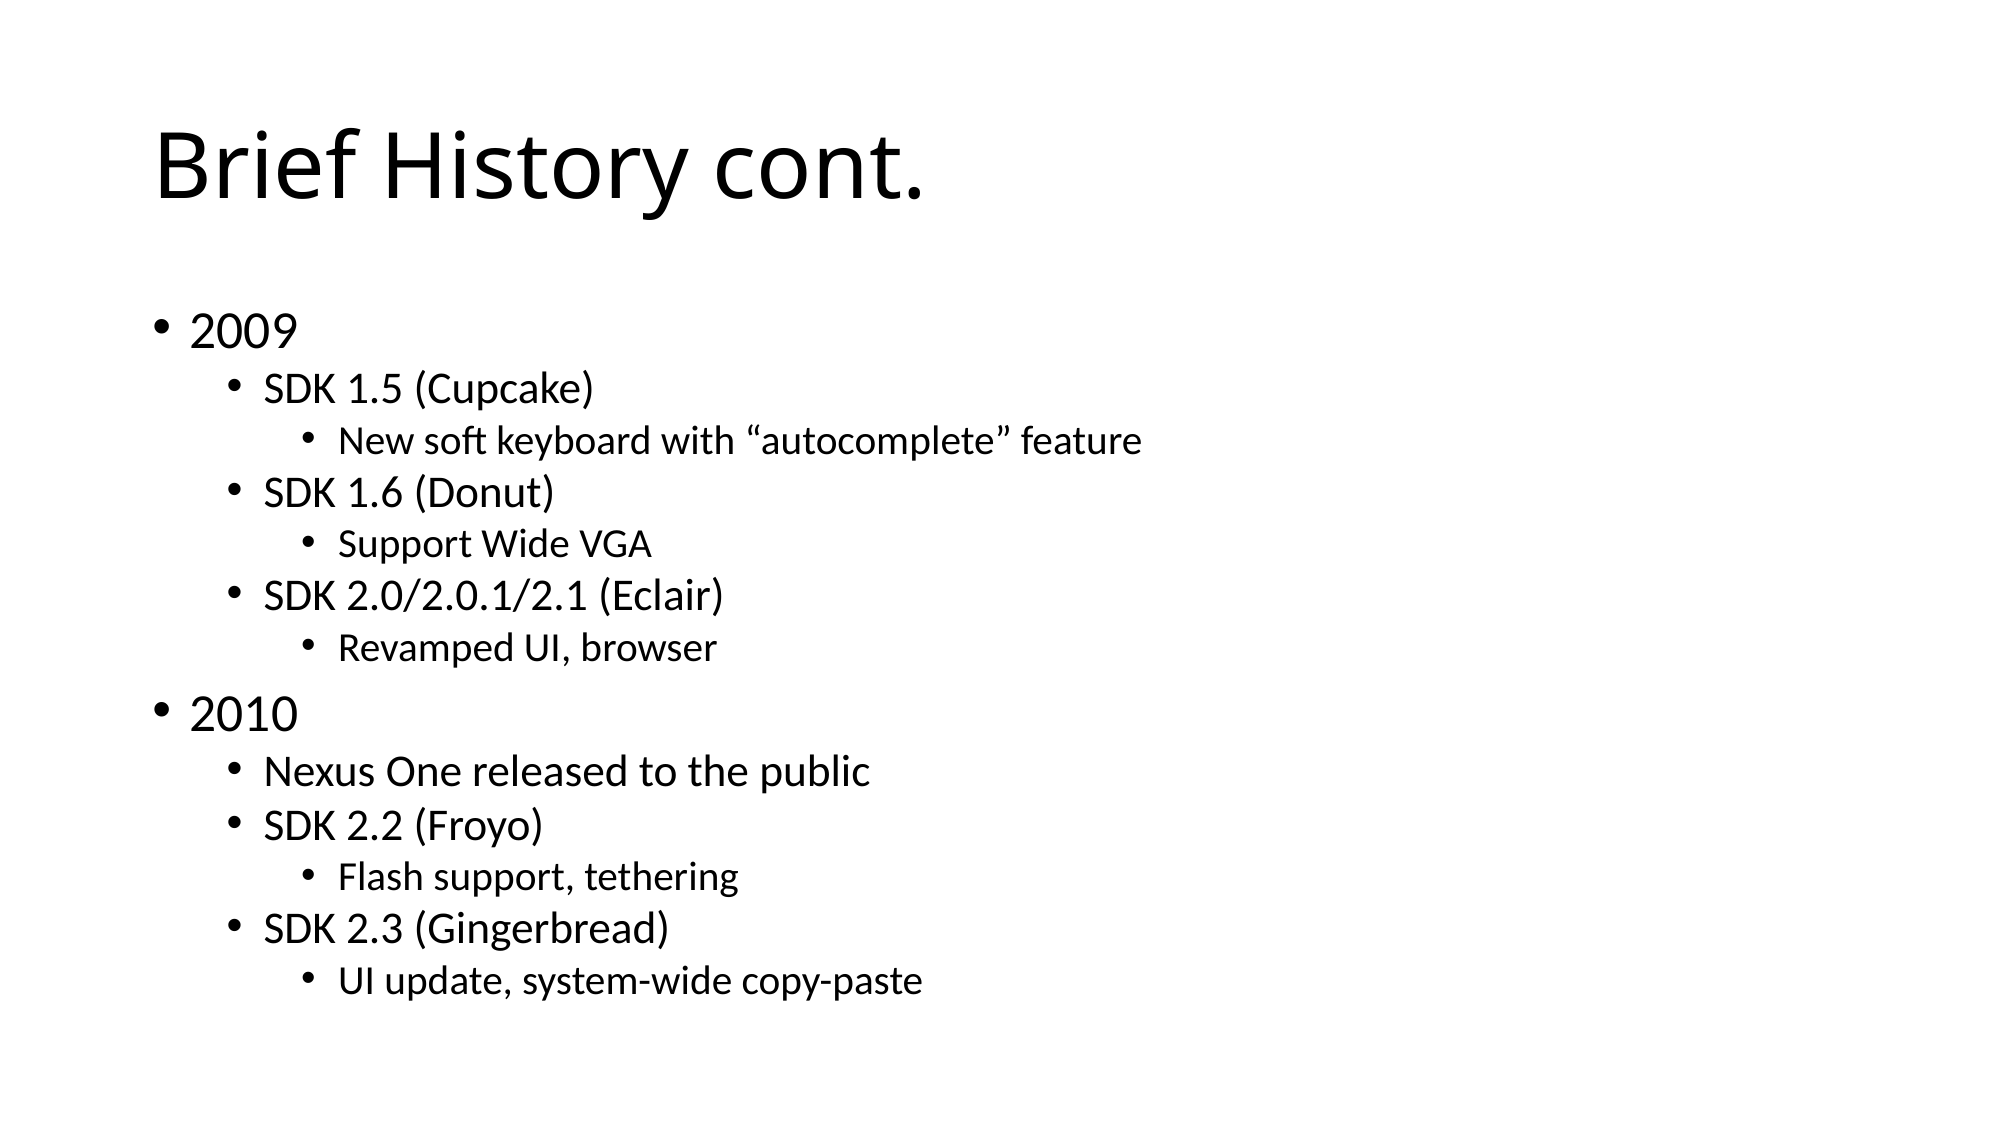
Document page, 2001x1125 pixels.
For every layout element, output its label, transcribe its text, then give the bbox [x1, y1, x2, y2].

list 2009 SDK 1.5 (Cupcake) New soft keyboard with “autocomplete” feature SDK 1.6 (Donut) Support Wide VGA SDK 2.0/2.0.1/2.1 (Eclair) Revamped UI, browser 2010 Nexus One released to the public SDK 2.2 (Froyo) Flash support, tethering SDK 2.3 (Gingerbread) UI update, system-wide copy-paste [137, 299, 1863, 1014]
title Brief History cont. [137, 59, 1863, 278]
